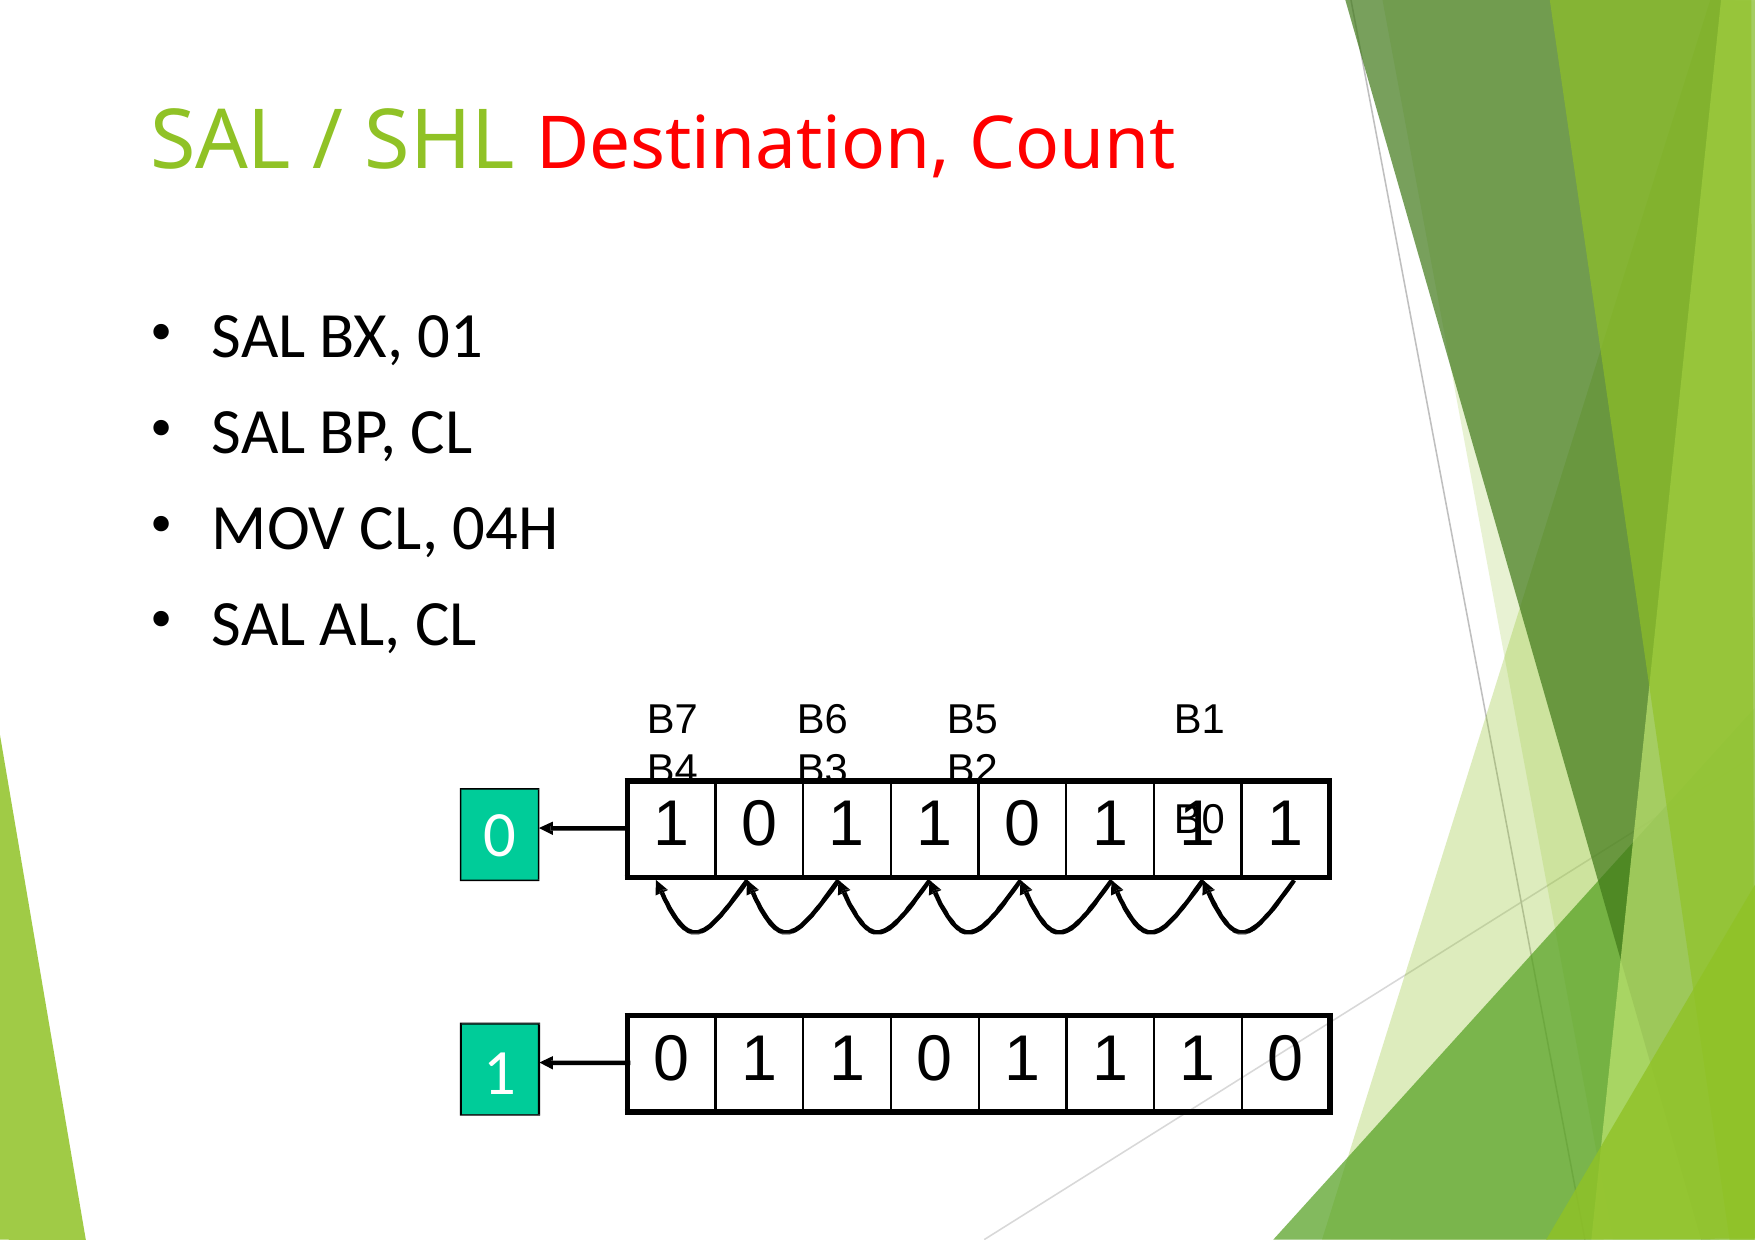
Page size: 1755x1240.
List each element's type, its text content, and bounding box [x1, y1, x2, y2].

text_box SAL BX, 01 SAL BP, CL MOV CL, 04H SAL AL, CL B7 B6 B5 B4 B3 B2 [147, 272, 1139, 792]
table_header 1 [1067, 784, 1153, 875]
table_header 0 [980, 792, 1065, 875]
text_box [1111, 879, 1205, 935]
text_box [539, 1056, 631, 1070]
text_box [462, 1108, 537, 1114]
table_header 1 [717, 1018, 802, 1109]
title SAL / SHL Destination, Count [147, 83, 1265, 293]
table_header 0 [630, 1018, 714, 1109]
table_header 1 [980, 1018, 1065, 1109]
table_header 1 [1068, 1018, 1153, 1109]
table_header 1 [630, 792, 714, 875]
text_box 0 1 [460, 789, 539, 1108]
text_box [928, 879, 1023, 935]
table_header 0 [1243, 1018, 1327, 1109]
table_header 1 [892, 792, 977, 875]
table_header 1 [1243, 784, 1327, 875]
table_header 1 [804, 792, 890, 875]
table_header 1 [804, 1018, 890, 1109]
table_header 1 [1155, 1018, 1241, 1109]
table_header 1 [1155, 784, 1240, 875]
table_header 0 [717, 792, 802, 875]
table_header 0 [892, 1018, 978, 1109]
text_box [837, 879, 932, 935]
text_box [746, 879, 841, 935]
text_box [1019, 879, 1114, 935]
text_box [539, 821, 630, 836]
text_box [655, 879, 750, 935]
text_box [1202, 879, 1296, 935]
text_box B1 B0 [1171, 690, 1315, 842]
text_box [459, 1022, 541, 1116]
